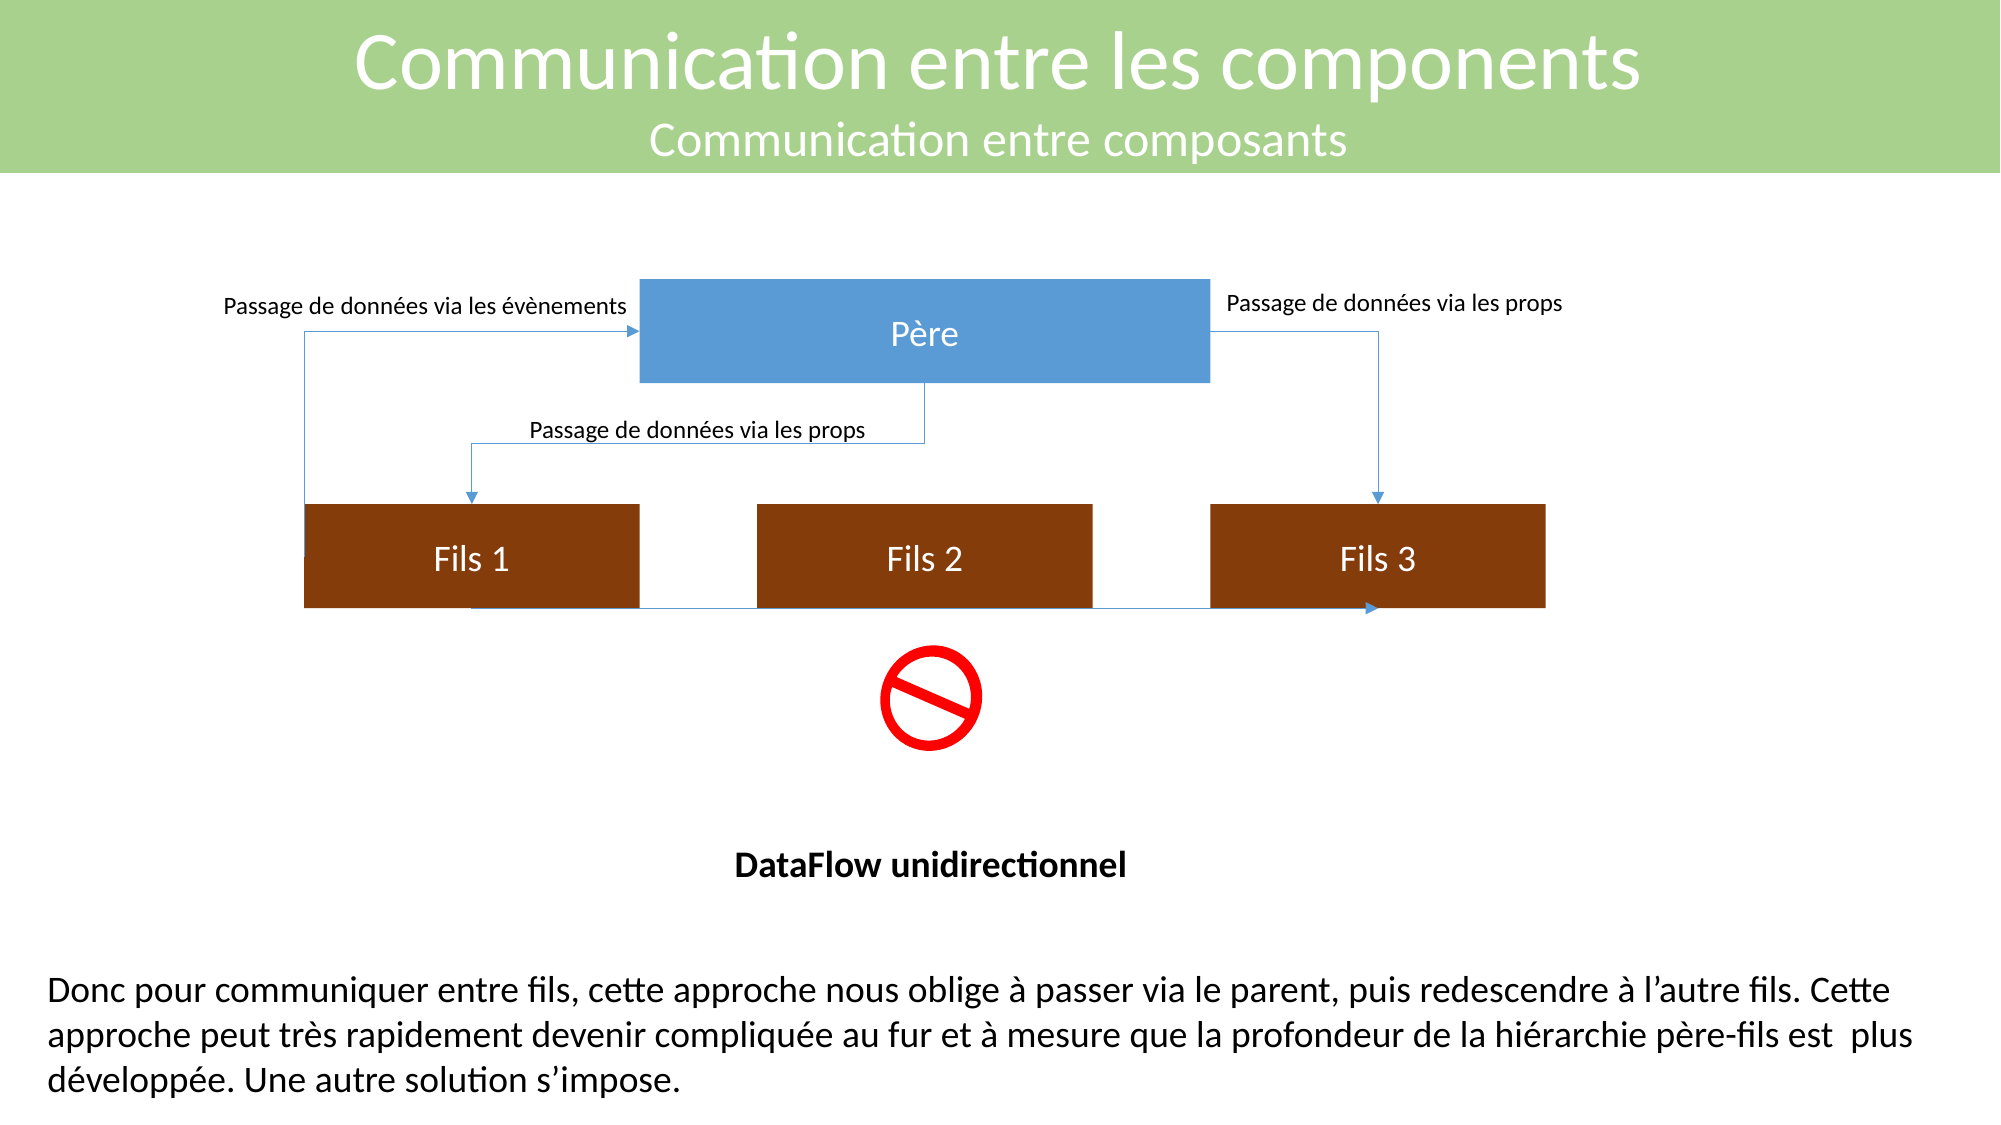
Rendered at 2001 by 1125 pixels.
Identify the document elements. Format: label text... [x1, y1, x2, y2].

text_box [924, 155, 928, 1062]
text_box Communication entre les components Communication entre composants [0, 0, 2000, 174]
text_box Passage de données via les props [759, 406, 882, 451]
text_box Donc pour communiquer entre fils, cette approche nous oblige à passer via le parent, puis redescendre à l’autre fils. Cette approche peut très rapidement devenir compliquée au fur et à mesure que la profondeur de la hiérarchie père-fils est plus développée. Une autre solution s’impose. [32, 957, 1963, 1108]
text_box Fils 2 [928, 503, 1094, 609]
text_box Fils 2 [759, 503, 924, 609]
text_box DataFlow unidirectionnel [719, 832, 924, 892]
text_box Fils 1 [303, 557, 637, 609]
text_box [928, 644, 984, 752]
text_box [637, 217, 759, 671]
text_box Passage de données via les props [1211, 279, 1579, 324]
text_box Père [759, 278, 924, 384]
text_box Passage de données via les évènements [208, 282, 637, 327]
text_box [879, 645, 924, 752]
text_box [1210, 331, 1379, 505]
text_box Père [928, 278, 1211, 384]
text_box Fils 3 [1209, 503, 1547, 609]
text_box DataFlow unidirectionnel [928, 832, 1143, 892]
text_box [304, 331, 640, 557]
